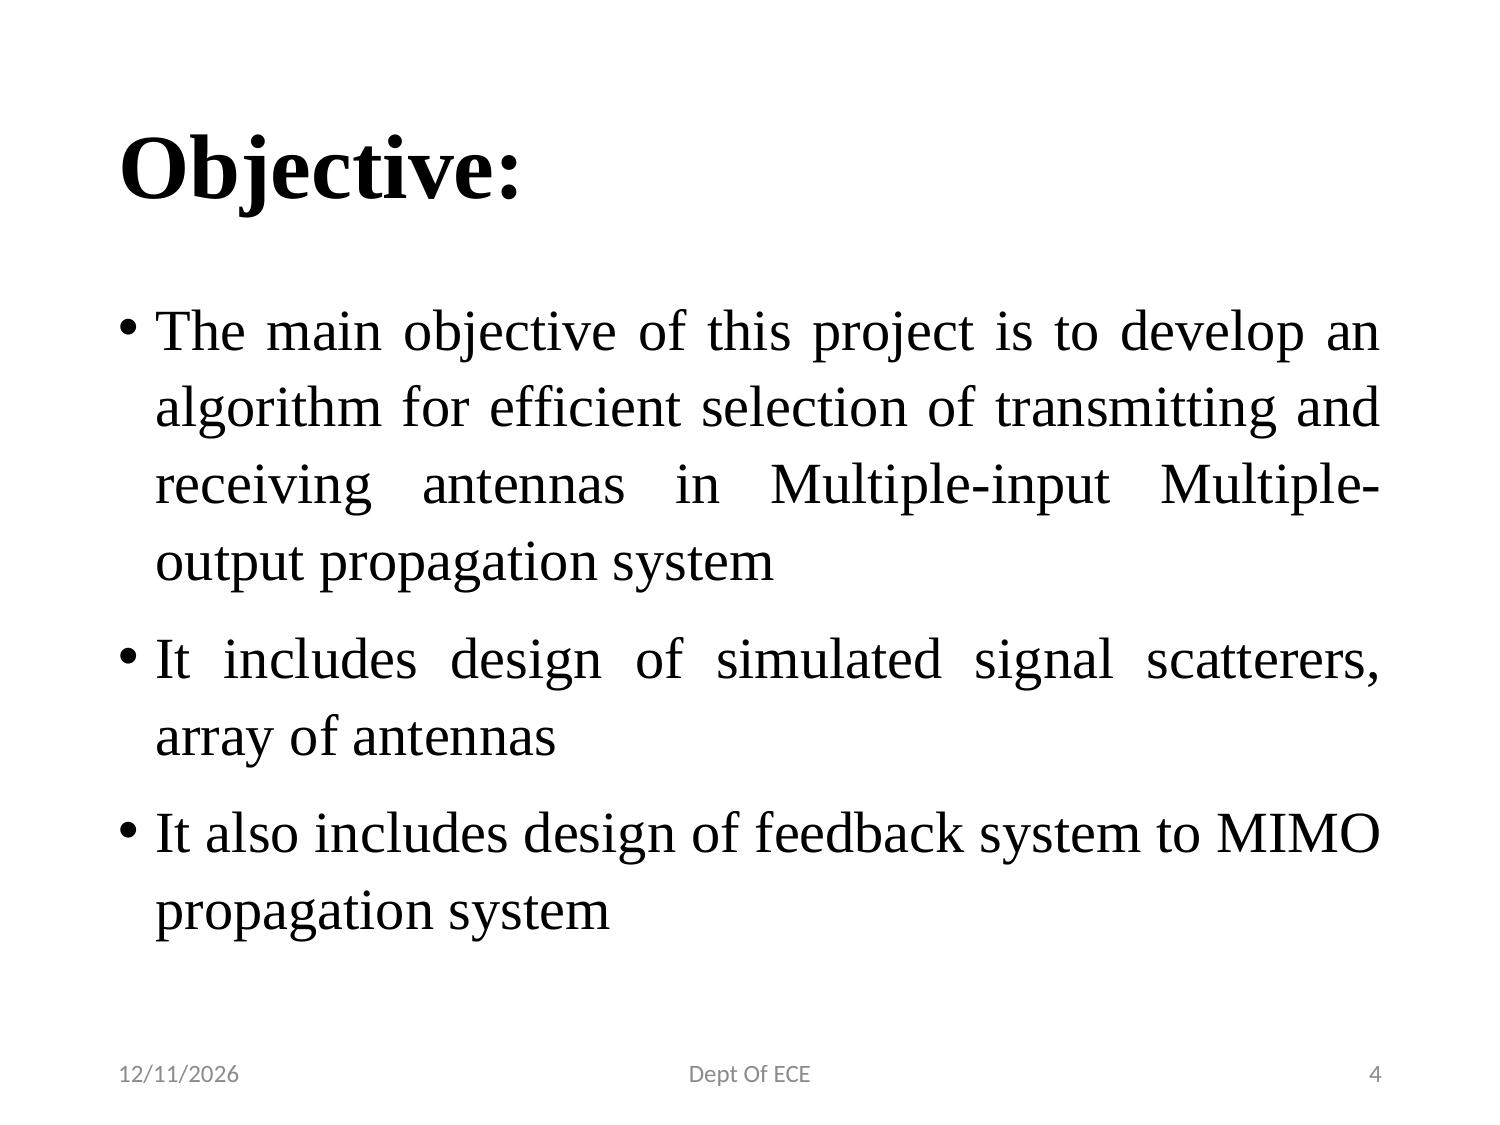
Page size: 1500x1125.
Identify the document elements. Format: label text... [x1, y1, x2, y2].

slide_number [103, 1042, 441, 1103]
list The main objective of this project is to develop an algorithm for efficient selection of transmitting and receiving antennas in Multiple-input Multiple-output propagation system It includes design of simulated signal scatterers, array of antennas It also includes design of feedback system to MIMO propagation system [103, 277, 1397, 992]
slide_number 4 [1059, 1042, 1397, 1103]
footer Dept Of ECE [496, 1042, 1004, 1103]
title Objective: [103, 59, 1397, 277]
